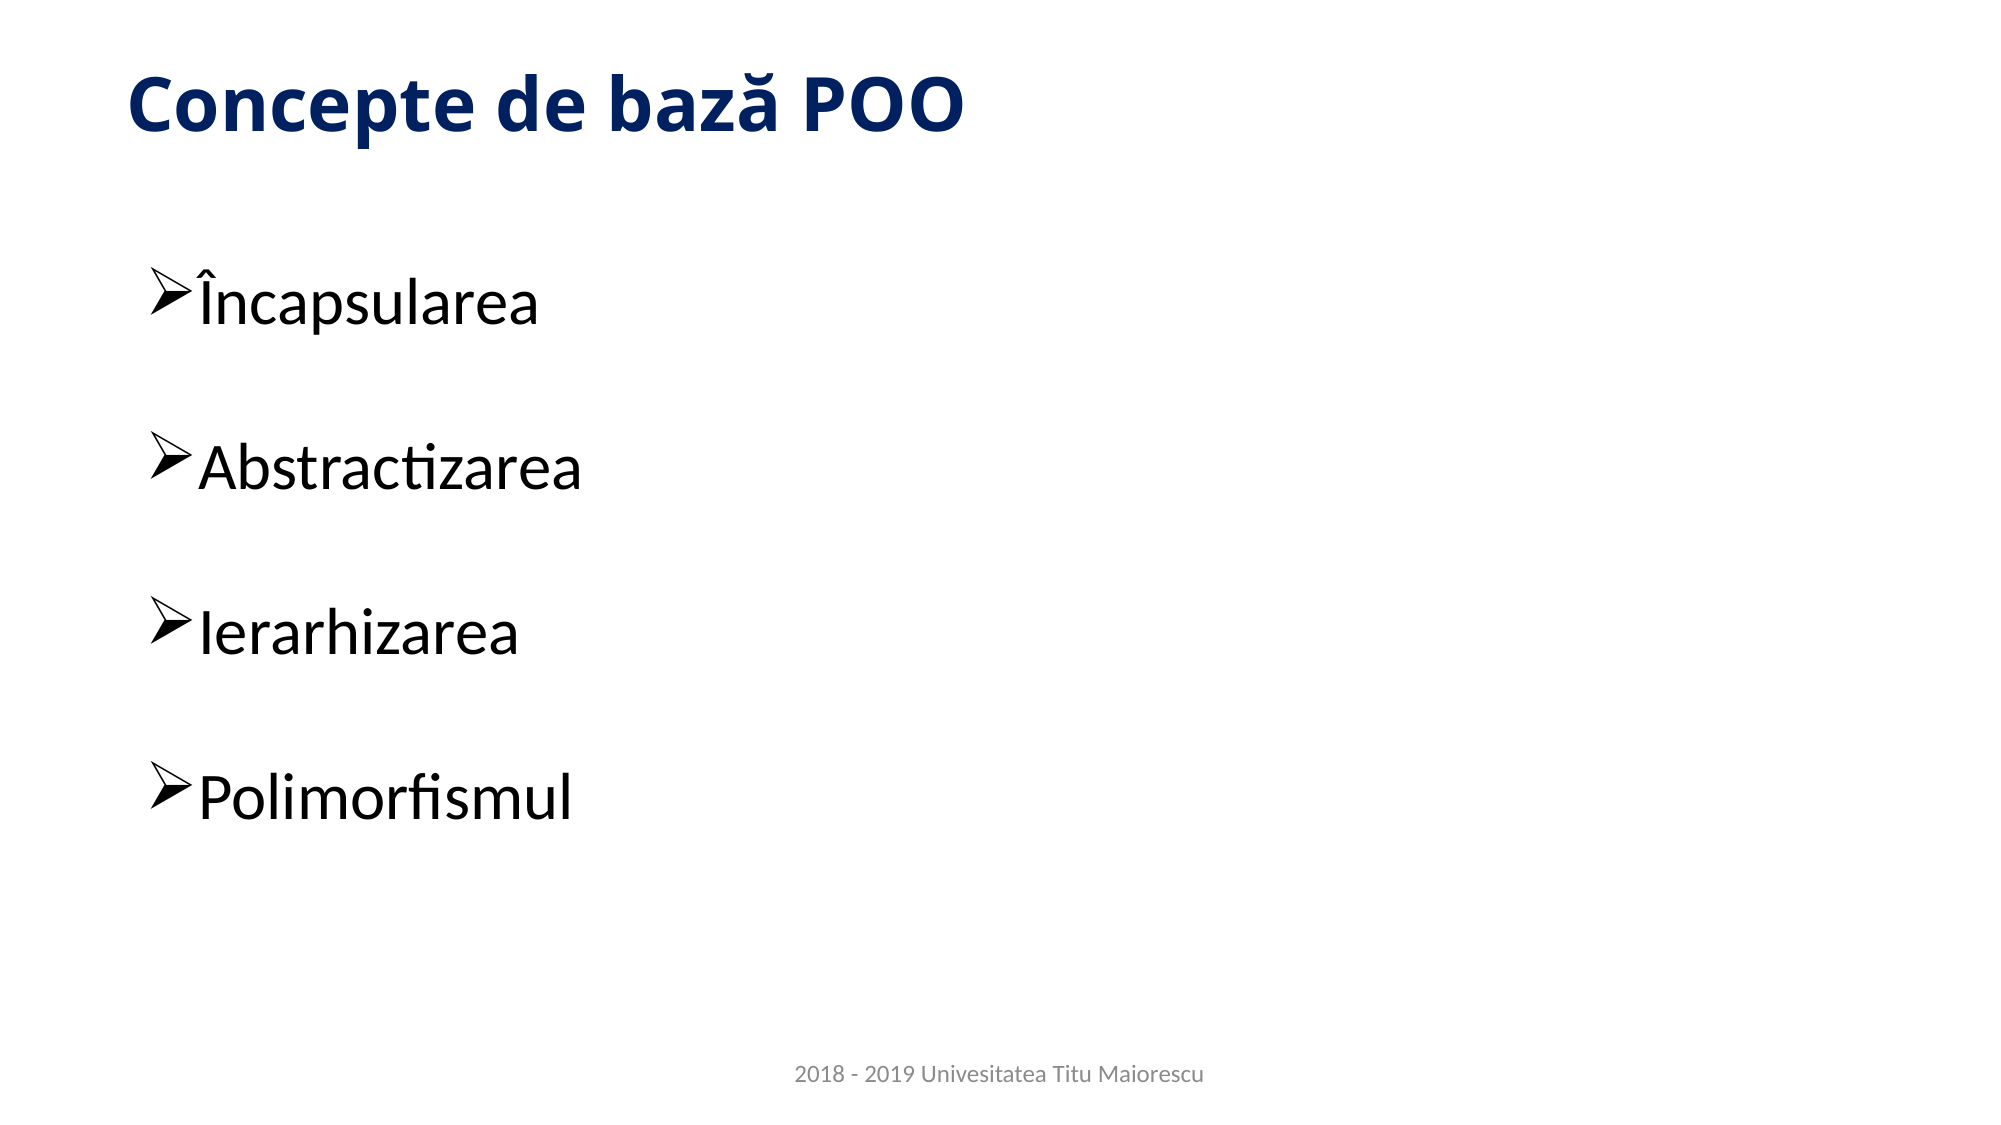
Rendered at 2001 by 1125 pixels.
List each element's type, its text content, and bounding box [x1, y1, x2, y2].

footer 2018 - 2019 Univesitatea Titu Maiorescu [662, 1042, 1338, 1103]
title Concepte de bază POO [111, 34, 1522, 179]
list Încapsularea Abstractizarea Ierarhizarea Polimorfismul [55, 179, 1973, 1034]
